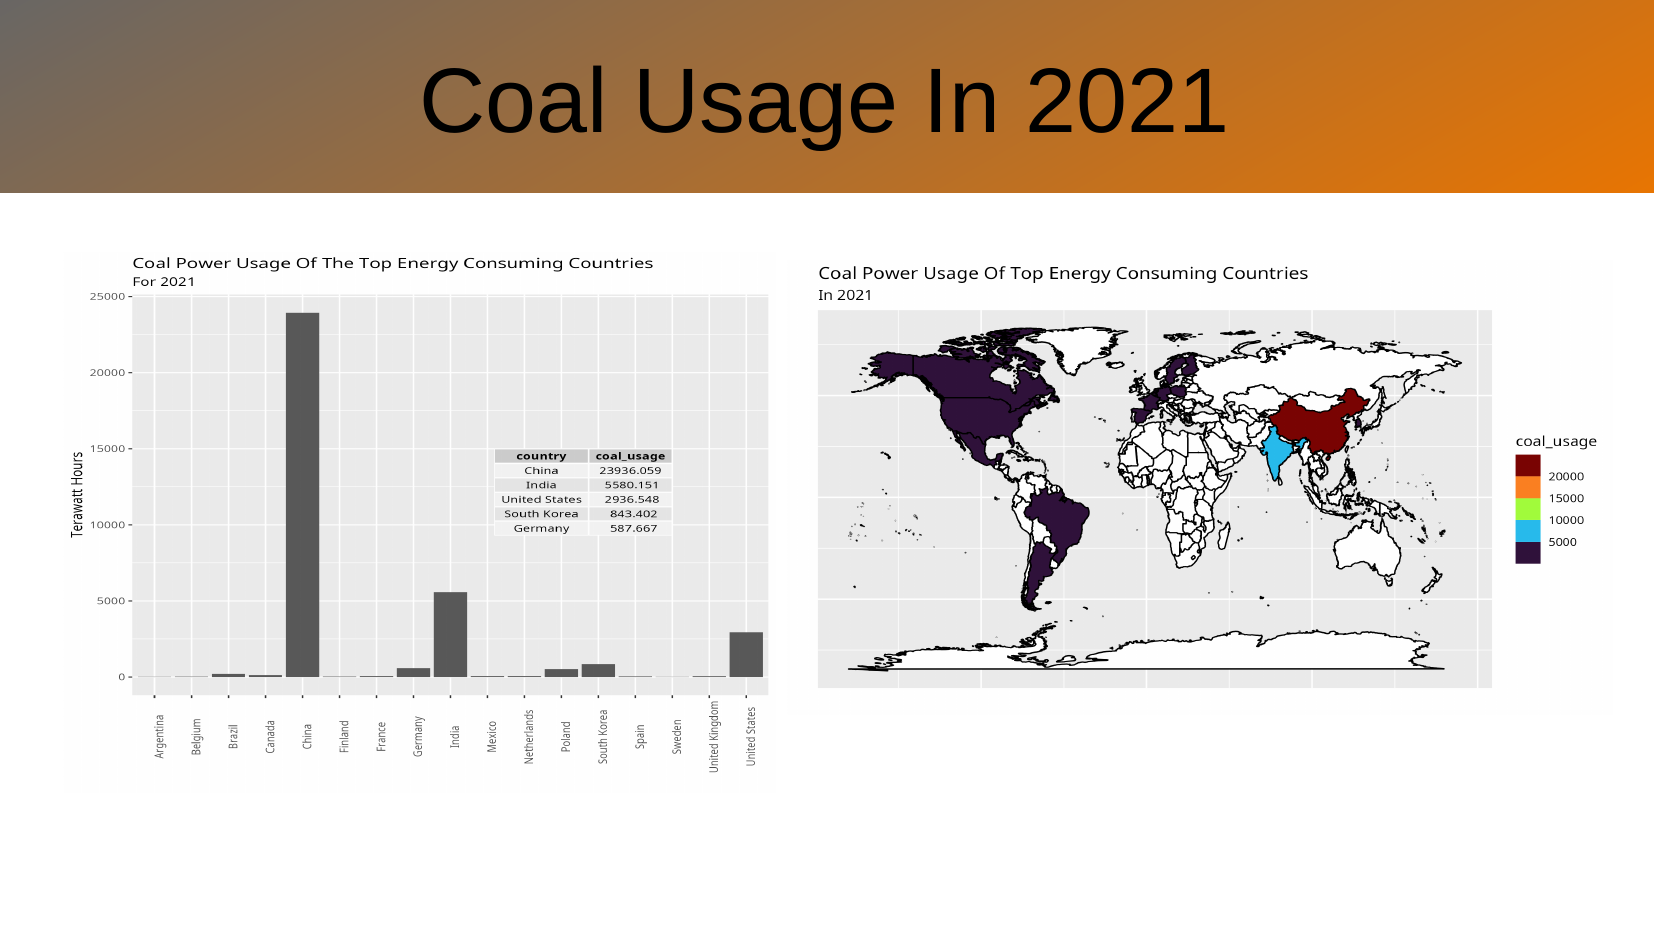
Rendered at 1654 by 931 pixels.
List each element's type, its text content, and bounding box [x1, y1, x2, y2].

picture [787, 260, 1613, 715]
title Coal Usage In 2021 [0, 0, 1654, 193]
picture [63, 252, 776, 793]
